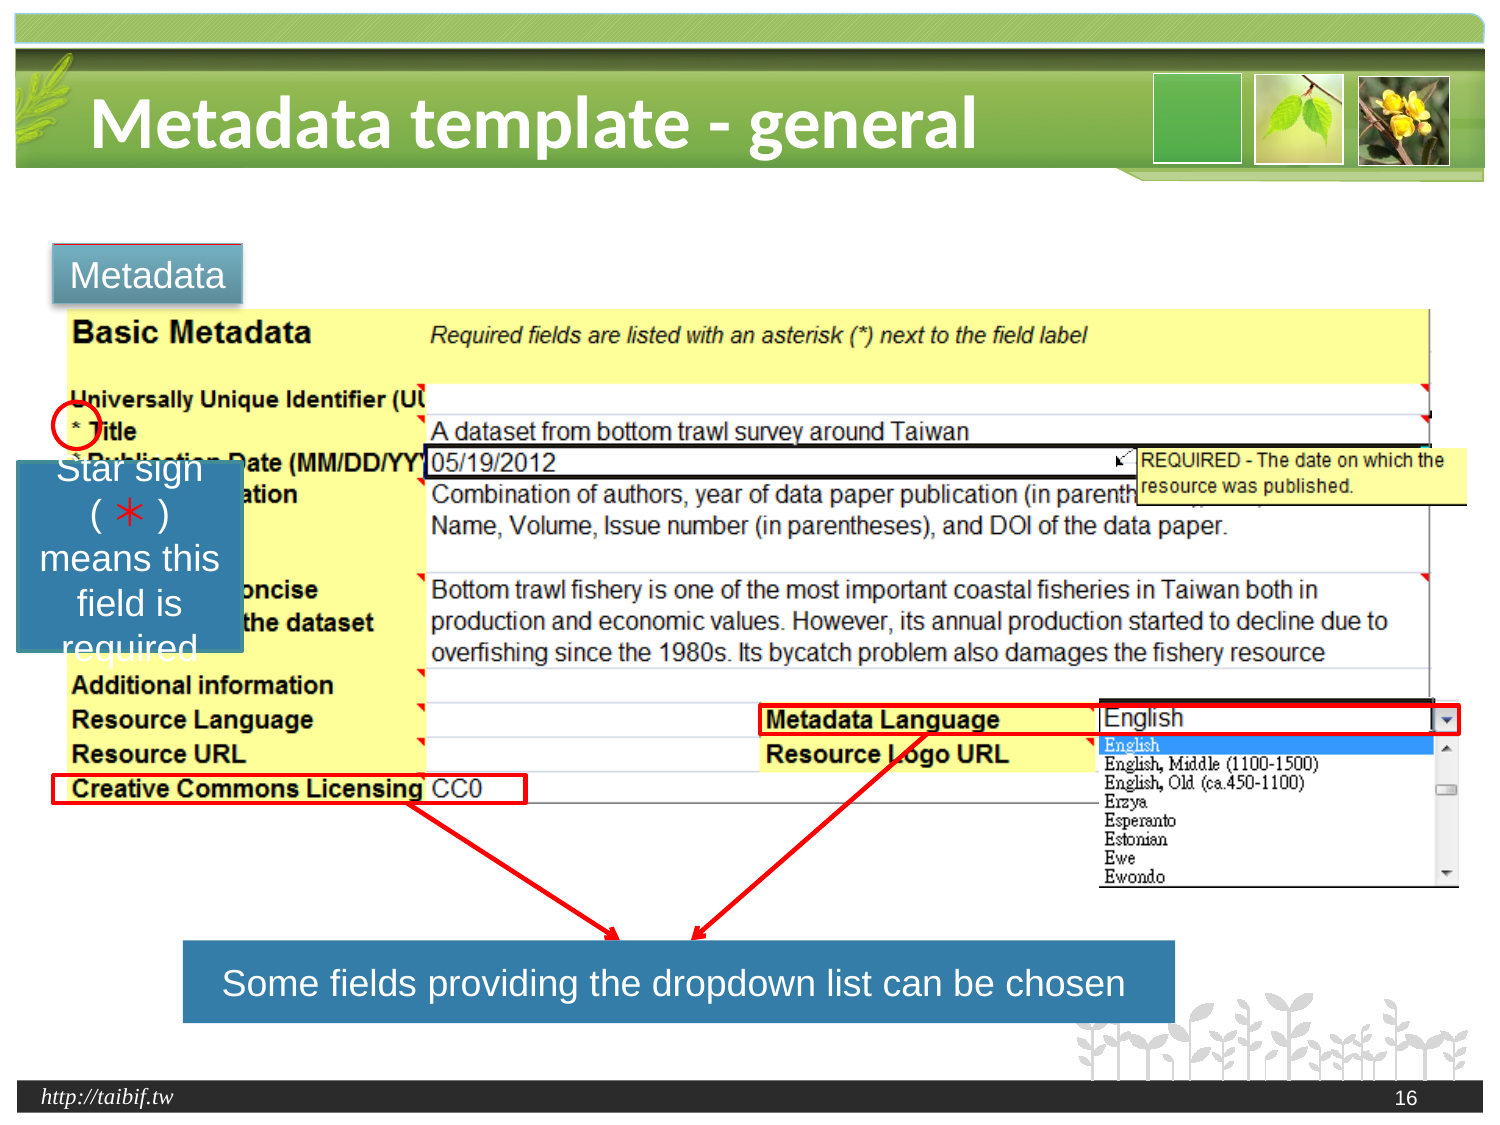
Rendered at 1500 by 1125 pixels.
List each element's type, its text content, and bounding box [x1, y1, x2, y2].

text_box Star sign (＊) means this field is required [16, 460, 62, 653]
text_box Some fields providing the dropdown list can be chosen [181, 938, 1177, 1025]
text_box [50, 404, 62, 447]
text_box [690, 733, 928, 941]
slide_number 16 [1167, 1077, 1433, 1125]
title Metadata template - general User Interface [75, 66, 1138, 168]
picture [67, 309, 1467, 888]
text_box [407, 803, 621, 941]
text_box [51, 773, 62, 805]
text_box Metadata [52, 243, 243, 304]
picture [16, 49, 1485, 168]
